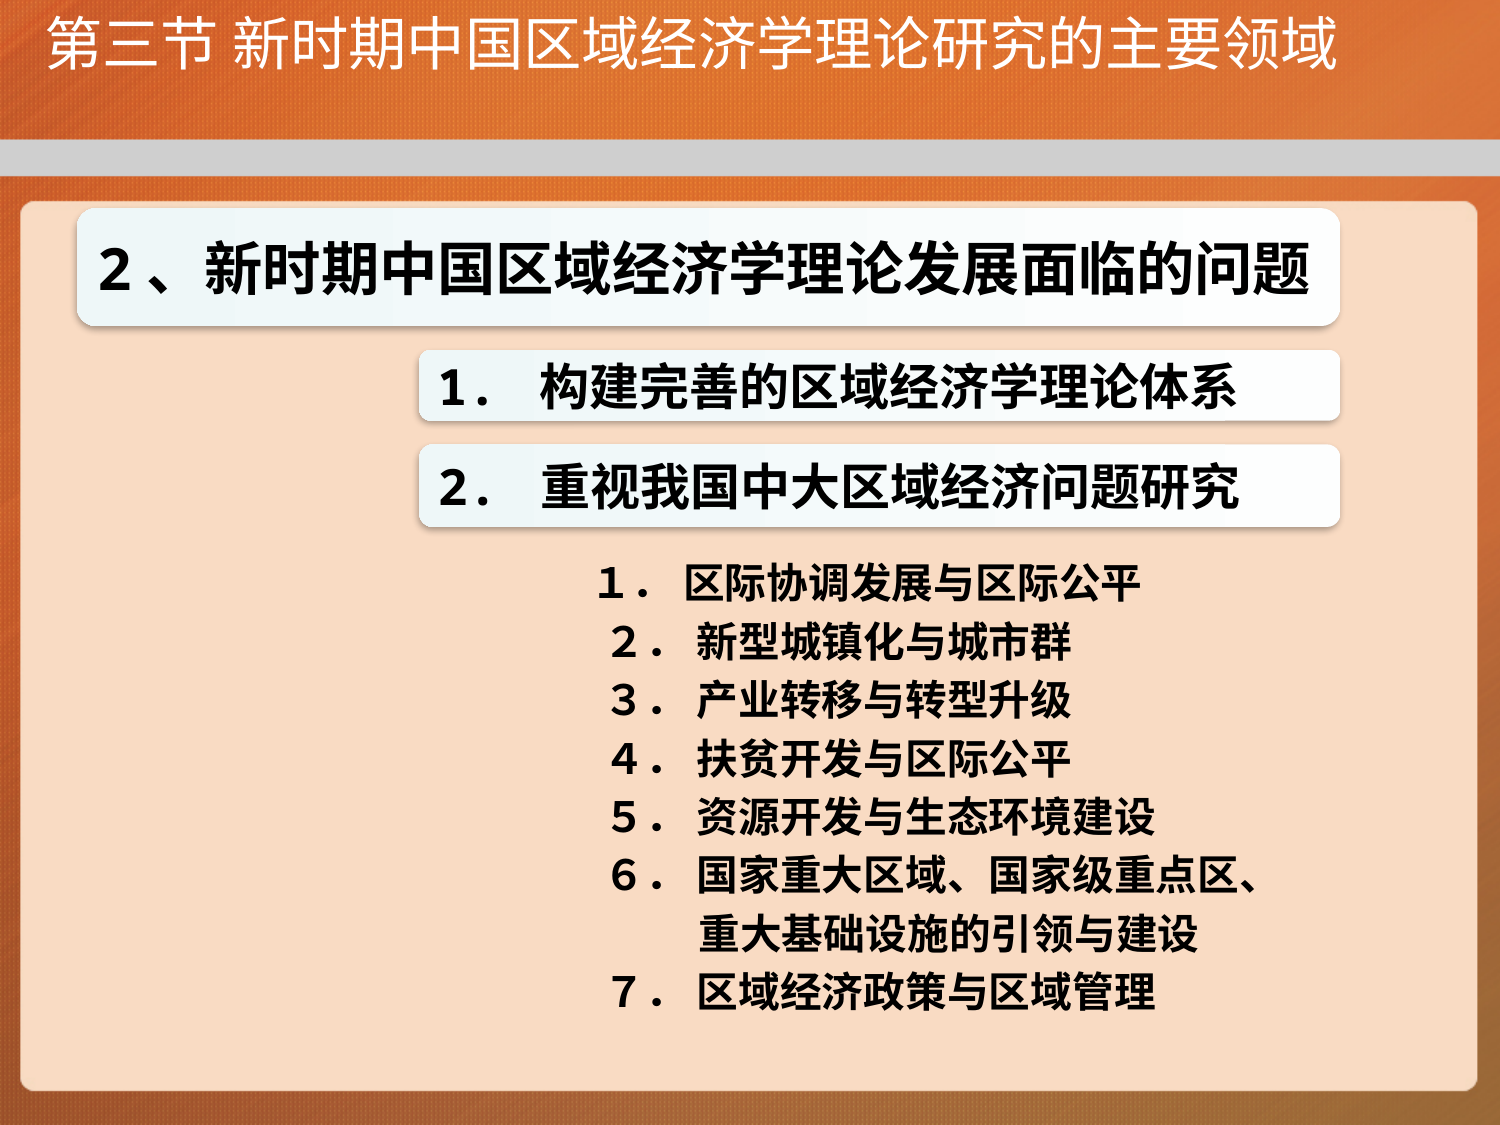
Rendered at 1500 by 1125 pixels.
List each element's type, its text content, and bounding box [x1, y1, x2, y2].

text_box 1. 构建完善的区域经济学理论体系 [418, 348, 1342, 422]
list １． 区际协调发展与区际公平 ２． 新型城镇化与城市群 ３． 产业转移与转型升级 ４． 扶贫开发与区际公平 ５． 资源开发与生态环境建设 ６． 国家重大区域、国家级重点区、 重大基础设施的引领与建设 ７． 区域经济政策与区域管理 [75, 226, 1425, 1047]
picture [0, 0, 1500, 1125]
title 第三节 新时期中国区域经济学理论研究的主要领域 [29, 0, 1500, 161]
text_box 2. 重视我国中大区域经济问题研究 [418, 443, 1342, 529]
text_box 2、新时期中国区域经济学理论发展面临的问题 [75, 207, 1342, 328]
